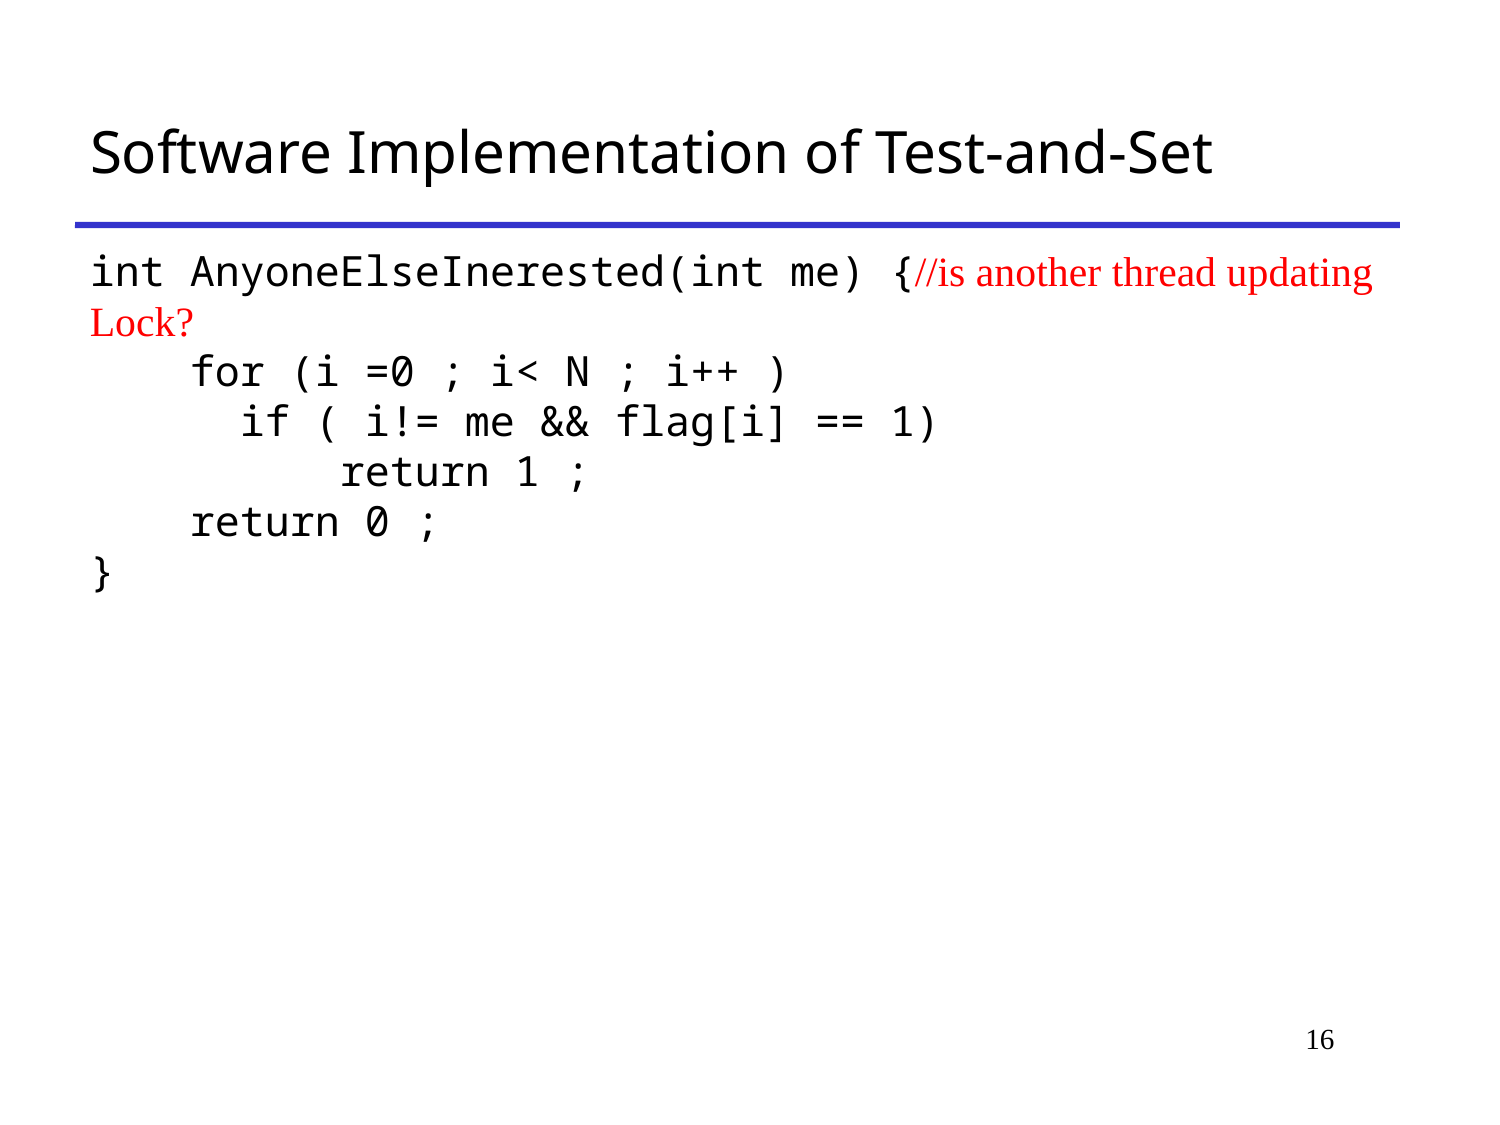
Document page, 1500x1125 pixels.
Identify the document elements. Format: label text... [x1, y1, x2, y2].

slide_number 16 [1137, 1038, 1351, 1088]
text_box int AnyoneElseInerested(int me) {//is another thread updating Lock? for (i =0 ; i< N ; i++ ) if ( i!= me && flag[i] == 1) return 1 ; return 0 ; } [75, 237, 1450, 1038]
title Software Implementation of Test-and-Set [75, 75, 1400, 225]
